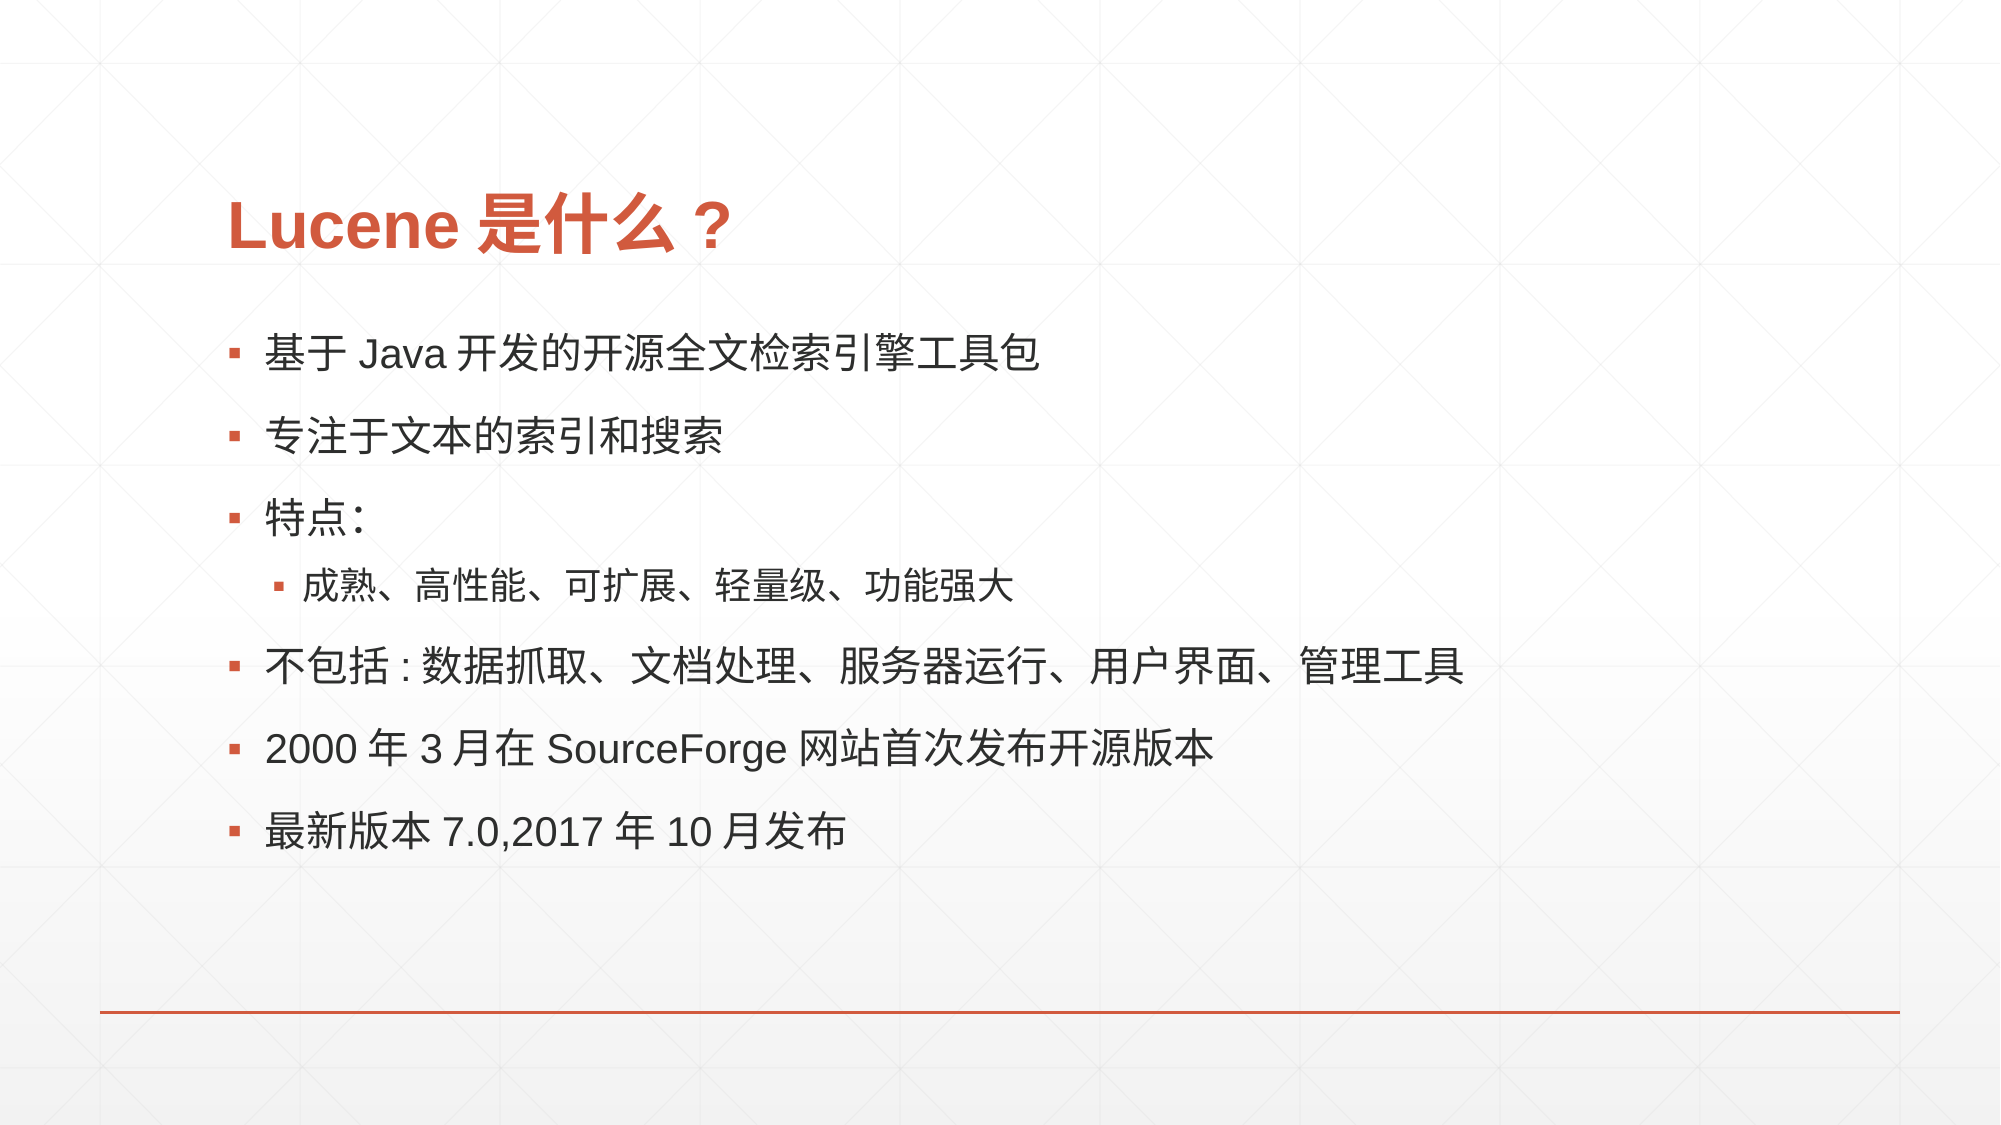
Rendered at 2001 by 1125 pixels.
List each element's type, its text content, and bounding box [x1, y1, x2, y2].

list 基于Java开发的开源全文检索引擎工具包 专注于文本的索引和搜索 特点： 成熟、高性能、可扩展、轻量级、功能强大 不包括:数据抓取、文档处理、服务器运行、用户界面、管理工具 2000年3月在SourceForge网站首次发布开源版本 最新版本7.0,2017年10月发布 [212, 324, 1788, 950]
title Lucene是什么? [212, 82, 1788, 271]
